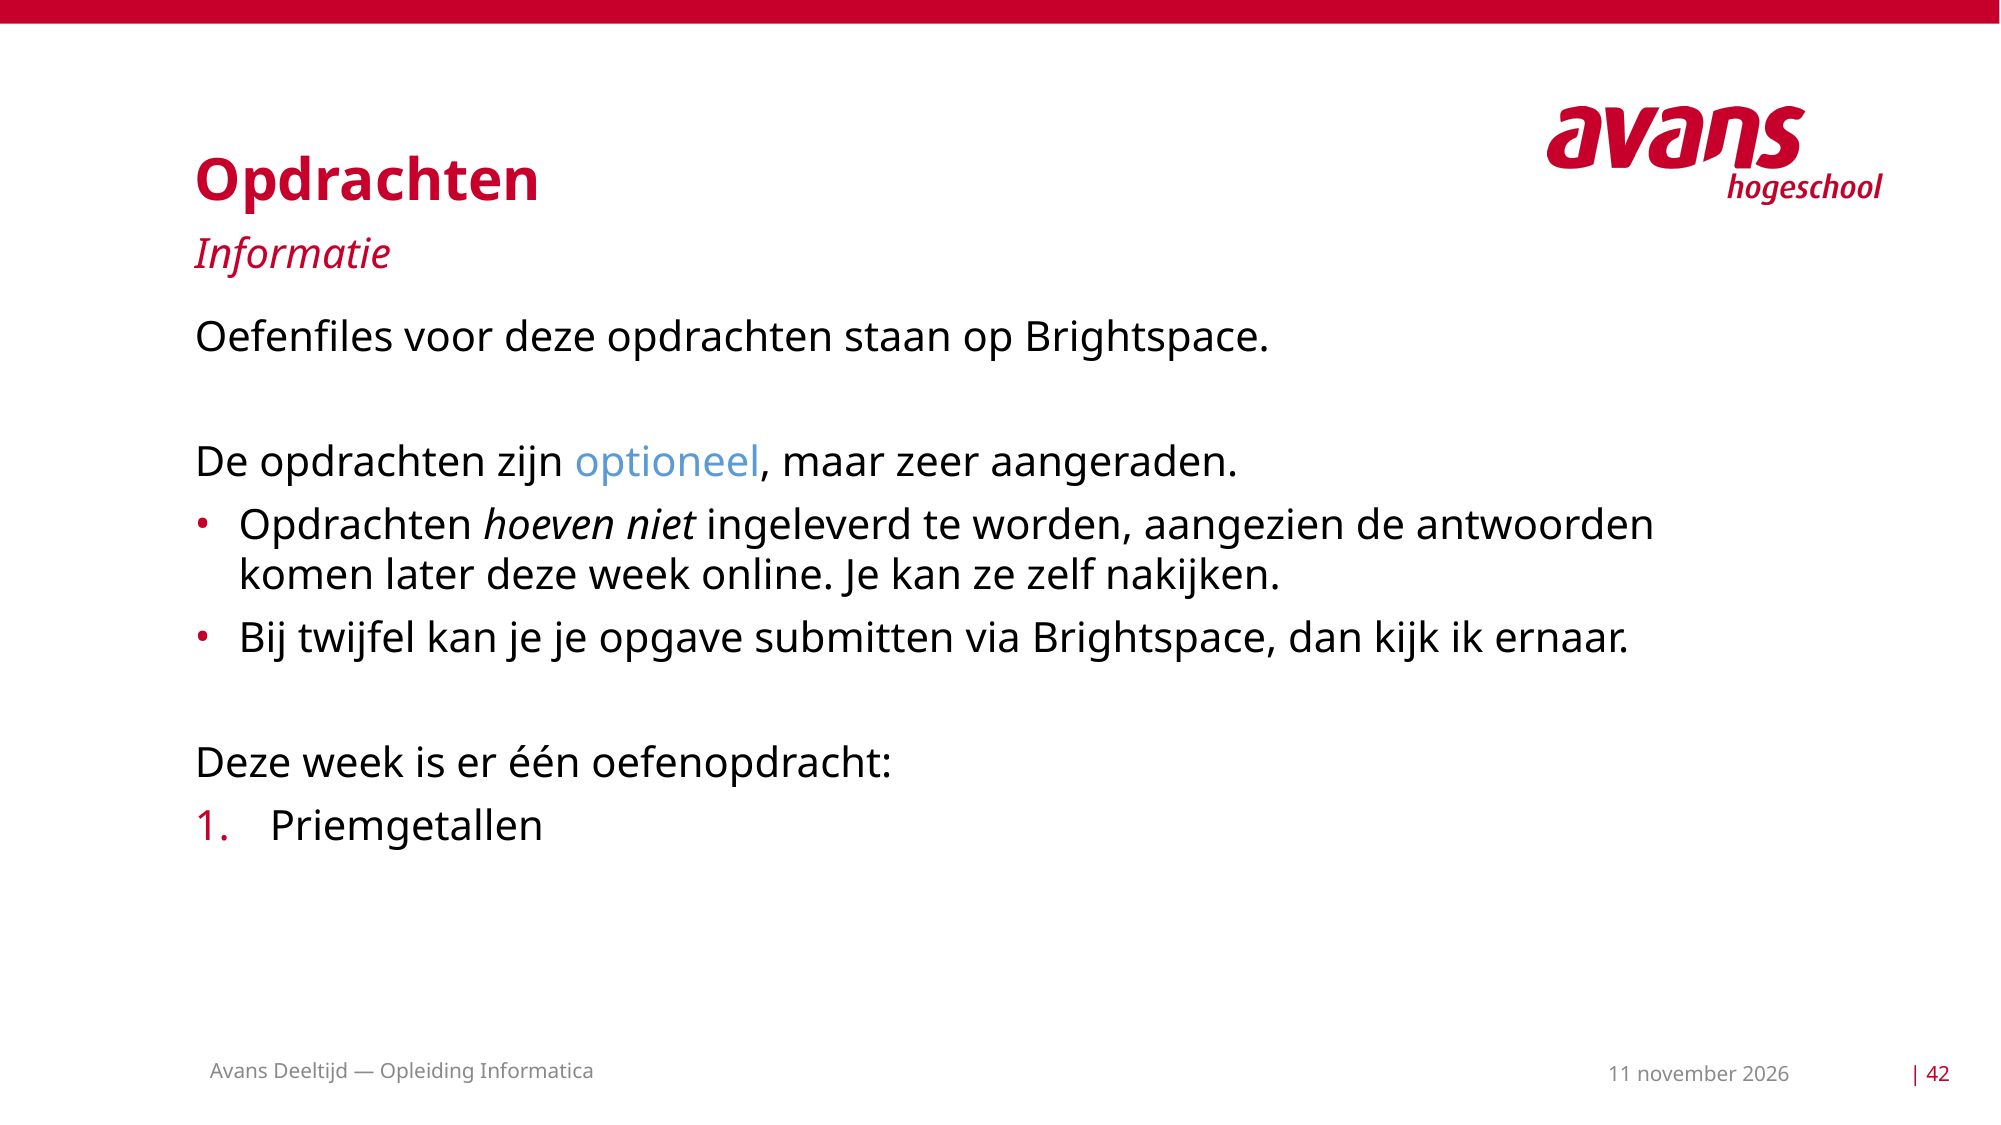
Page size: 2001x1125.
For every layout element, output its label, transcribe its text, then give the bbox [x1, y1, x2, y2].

list Oefenfiles voor deze opdrachten staan op Brightspace. De opdrachten zijn optioneel, maar zeer aangeraden. Opdrachten hoeven niet ingeleverd te worden, aangezien de antwoorden komen later deze week online. Je kan ze zelf nakijken. Bij twijfel kan je je opgave submitten via Brightspace, dan kijk ik ernaar. Deze week is er één oefenopdracht: Priemgetallen [194, 309, 1790, 1038]
footer Avans Deeltijd — Opleiding Informatica [194, 1054, 1199, 1090]
slide_number | 42 [1816, 1056, 1951, 1092]
picture [1547, 106, 1883, 205]
slide_number 10 mei 2021 [1339, 1056, 1790, 1092]
list Informatie [194, 226, 1465, 285]
title Opdrachten [194, 150, 1465, 209]
